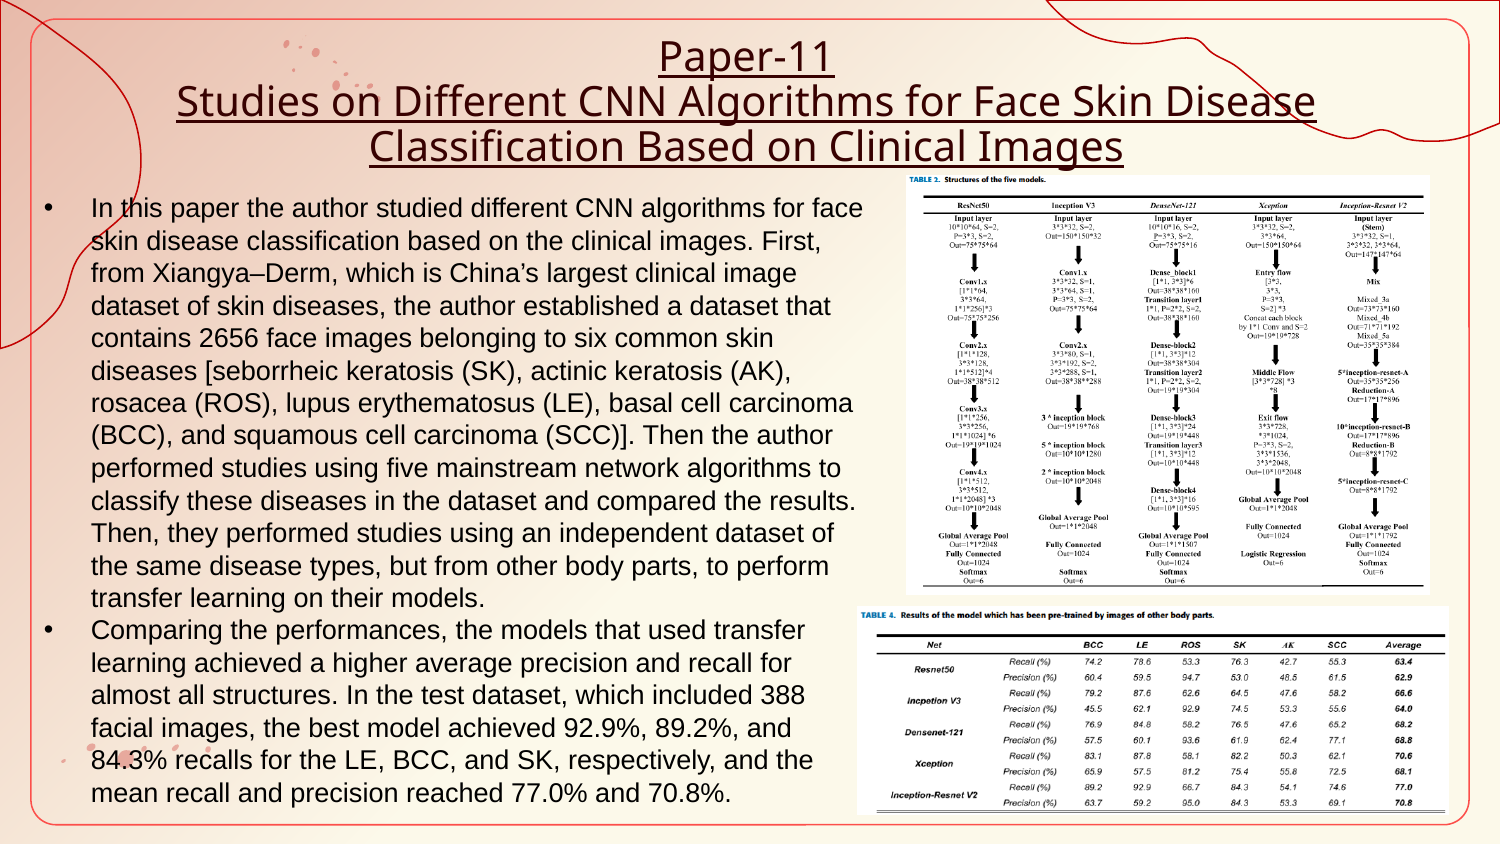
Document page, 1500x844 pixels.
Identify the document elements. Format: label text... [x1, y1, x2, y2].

picture [857, 606, 1450, 816]
text_box In this paper the author studied different CNN algorithms for face skin disease classification based on the clinical images. First, from Xiangya–Derm, which is China’s largest clinical image dataset of skin diseases, the author established a dataset that contains 2656 face images belonging to six common skin diseases [seborrheic keratosis (SK), actinic keratosis (AK), rosacea (ROS), lupus erythematosus (LE), basal cell carcinoma (BCC), and squamous cell carcinoma (SCC)]. Then the author performed studies using five mainstream network algorithms to classify these diseases in the dataset and compared the results. Then, they performed studies using an independent dataset of the same disease types, but from other body parts, to perform transfer learning on their models. Comparing the performances, the models that used transfer learning achieved a higher average precision and recall for almost all structures. In the test dataset, which included 388 facial images, the best model achieved 92.9%, 89.2%, and 84.3% recalls for the LE, BCC, and SK, respectively, and the mean recall and precision reached 77.0% and 70.8%. [28, 175, 883, 816]
picture [906, 175, 1431, 595]
text_box Paper-11 Studies on Different CNN Algorithms for Face Skin Disease Classification Based on Clinical Images [29, 20, 1464, 176]
